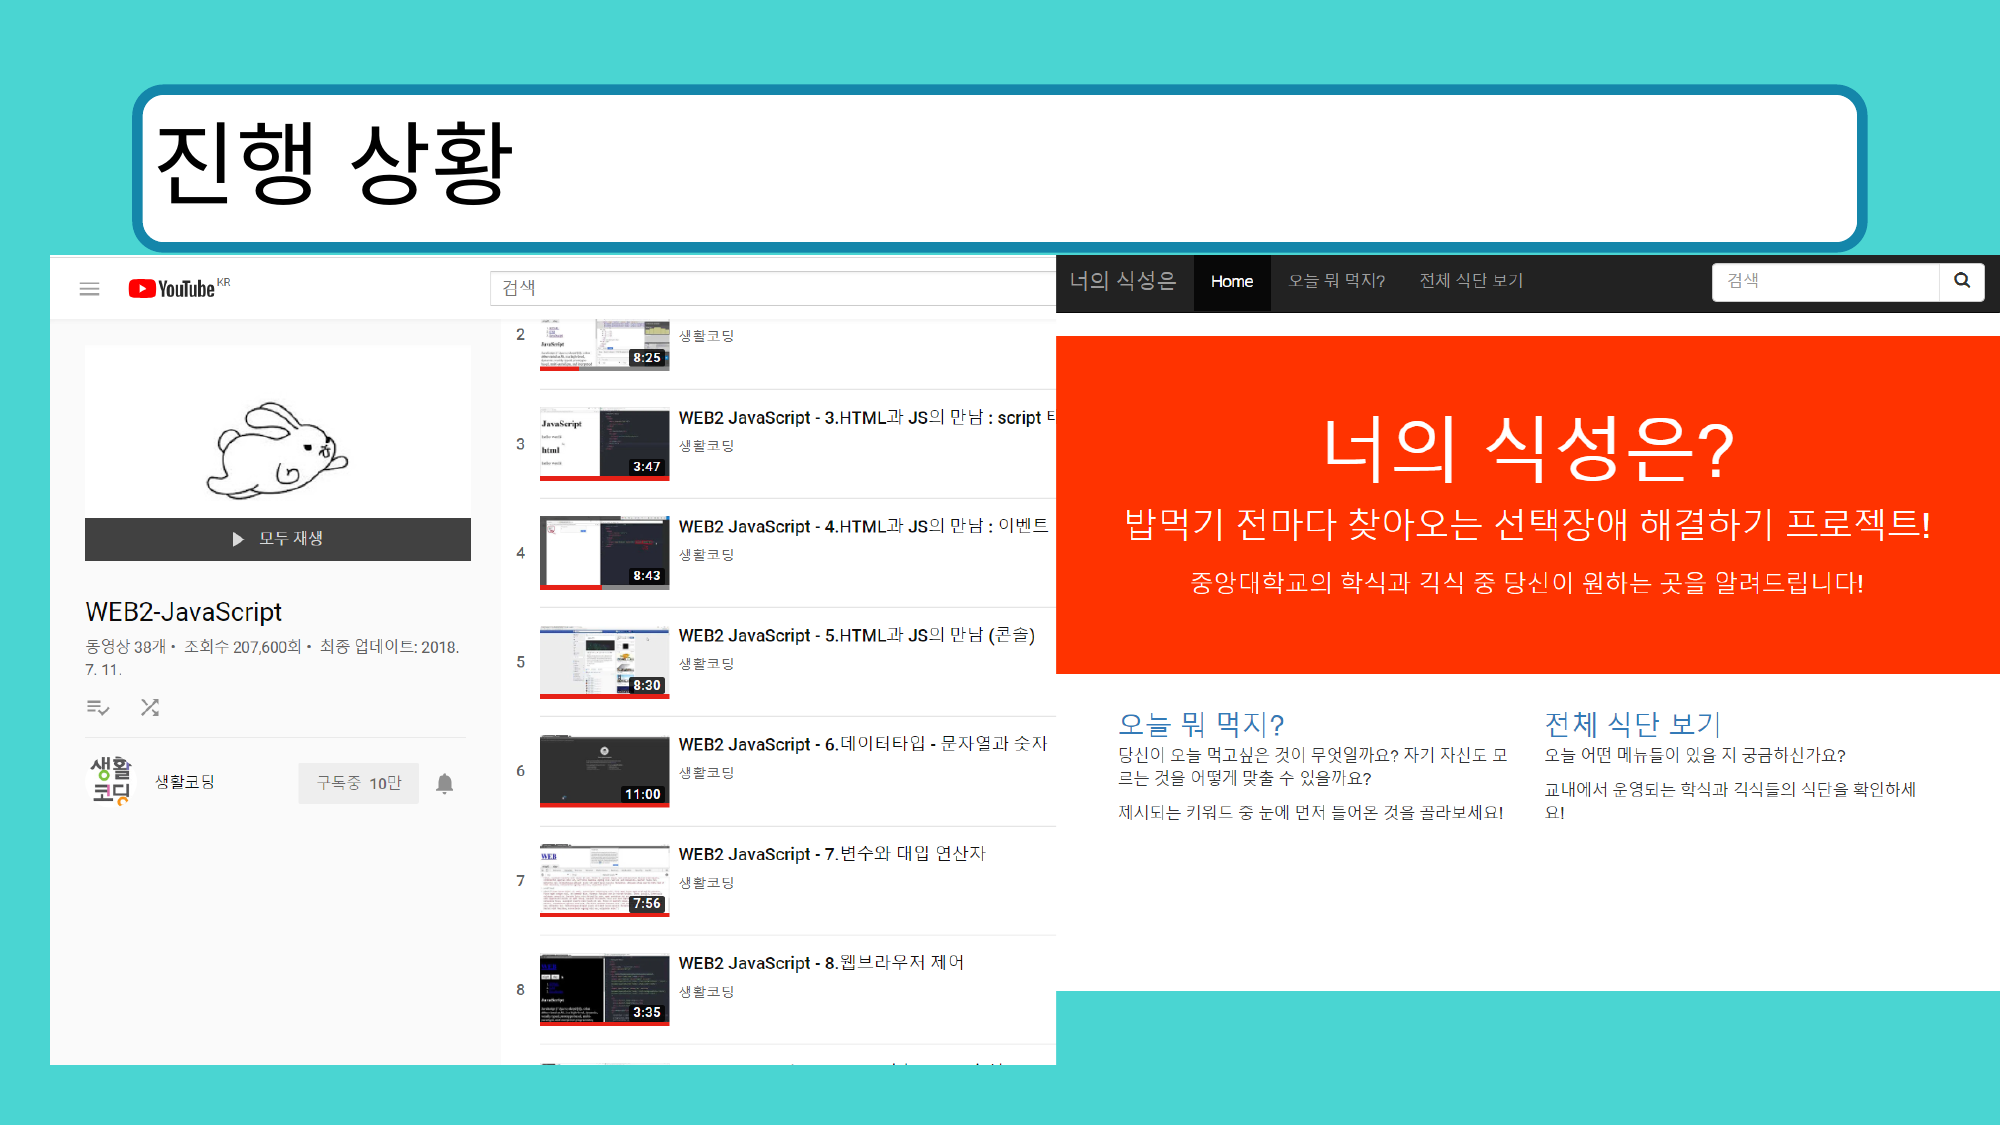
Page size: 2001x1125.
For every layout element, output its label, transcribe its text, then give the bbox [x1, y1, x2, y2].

title 진행 상황 [137, 59, 1863, 255]
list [1057, 255, 2000, 991]
picture [0, 255, 1057, 1065]
